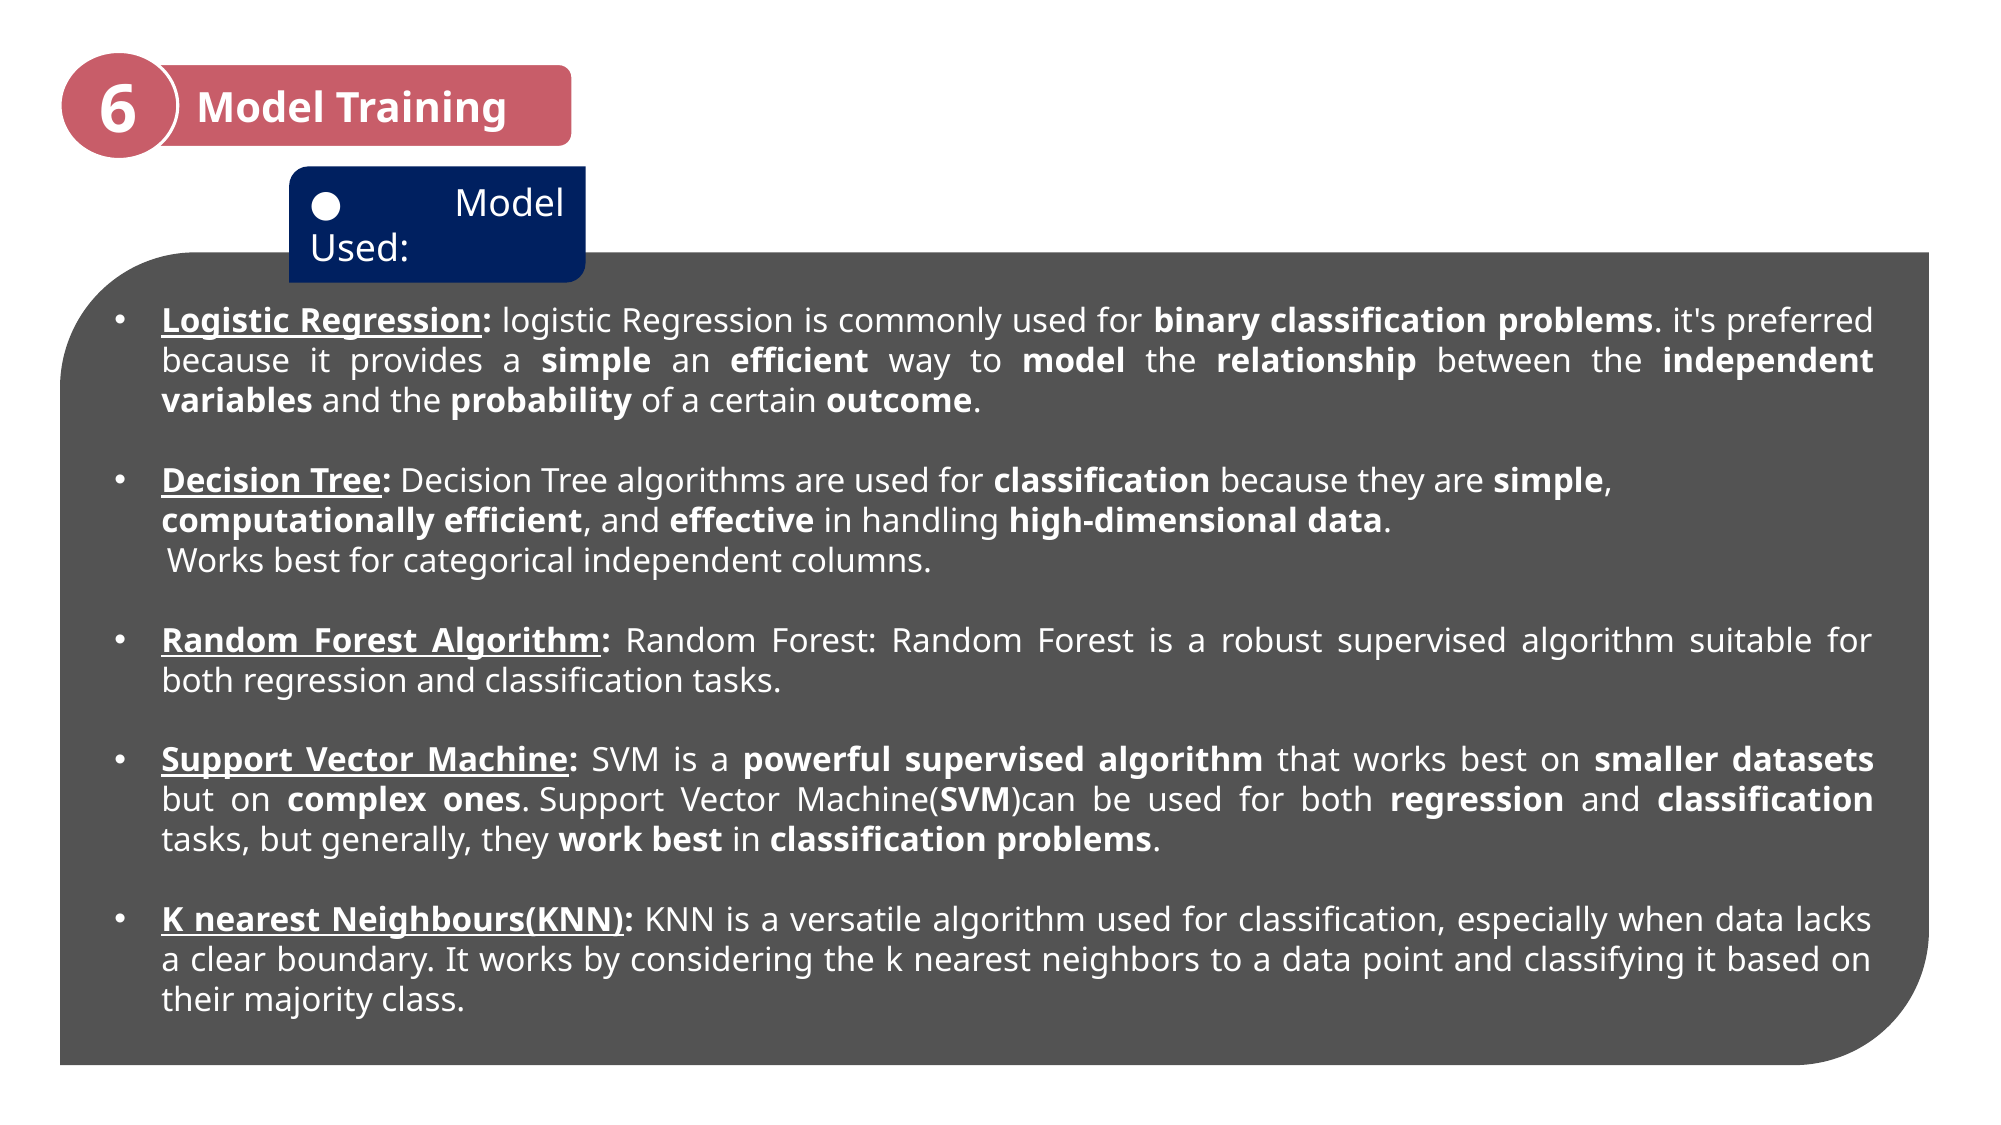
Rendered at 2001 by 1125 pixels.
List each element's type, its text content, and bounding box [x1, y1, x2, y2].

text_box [60, 51, 573, 160]
text_box Logistic Regression: logistic Regression is commonly used for binary classification problems. it's preferred because it provides a simple an efficient way to model the relationship between the independent variables and the probability of a certain outcome. Decision Tree: Decision Tree algorithms are used for classification because they are simple, computationally efficient, and effective in handling high-dimensional data. Works best for categorical independent columns. Random Forest Algorithm: Random Forest: Random Forest is a robust supervised algorithm suitable for both regression and classification tasks. Support Vector Machine: SVM is a powerful supervised algorithm that works best on smaller datasets but on complex ones. Support Vector Machine(SVM)can be used for both regression and classification tasks, but generally, they work best in classification problems. K nearest Neighbours(KNN): KNN is a versatile algorithm used for classification, especially when data lacks a clear boundary. It works by considering the k nearest neighbors to a data point and classifying it based on their majority class. [60, 252, 1929, 1066]
text_box ● Model Used: [289, 166, 586, 283]
